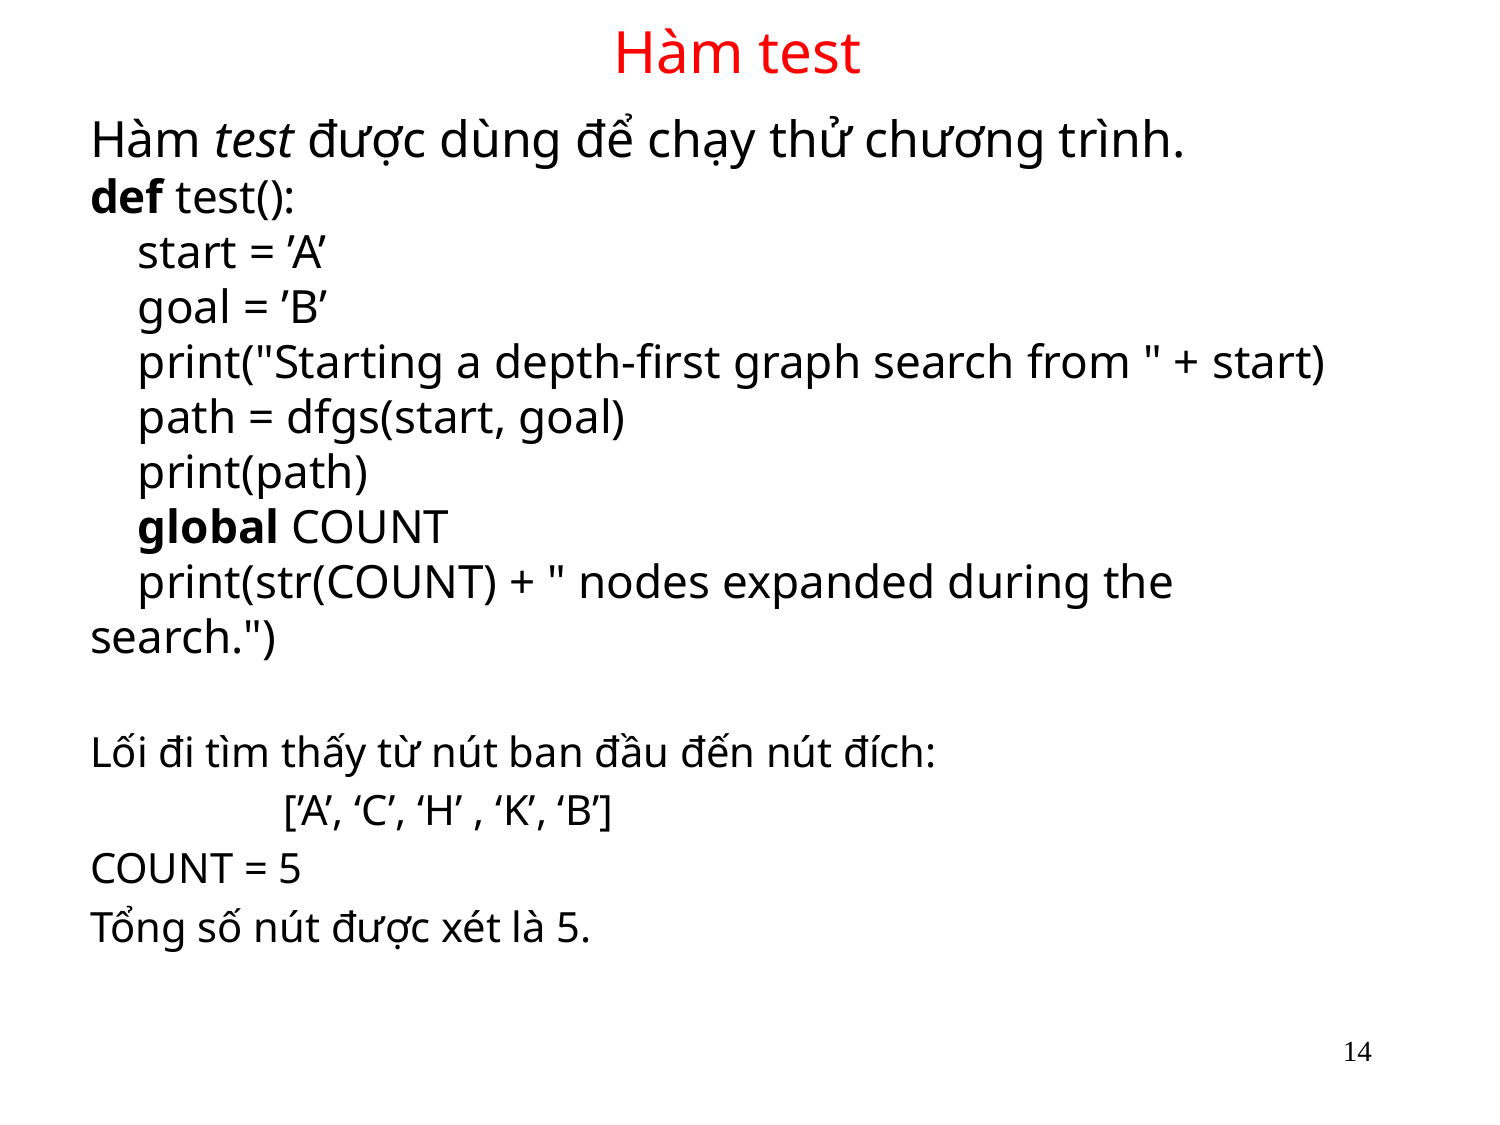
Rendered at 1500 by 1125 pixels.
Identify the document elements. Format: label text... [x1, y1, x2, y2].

title Hàm test [99, 12, 1375, 88]
slide_number 14 [1074, 1025, 1388, 1100]
list Hàm test được dùng để chạy thử chương trình. def test(): start = ’A’ goal = ’B’ print("Starting a depth-first graph search from " + start) path = dfgs(start, goal) print(path) global COUNT print(str(COUNT) + " nodes expanded during the search.") Lối đi tìm thấy từ nút ban đầu đến nút đích: [’A’, ‘C’, ‘H’ , ‘K’, ‘B’] COUNT = 5 Tổng số nút được xét là 5. [75, 99, 1350, 975]
